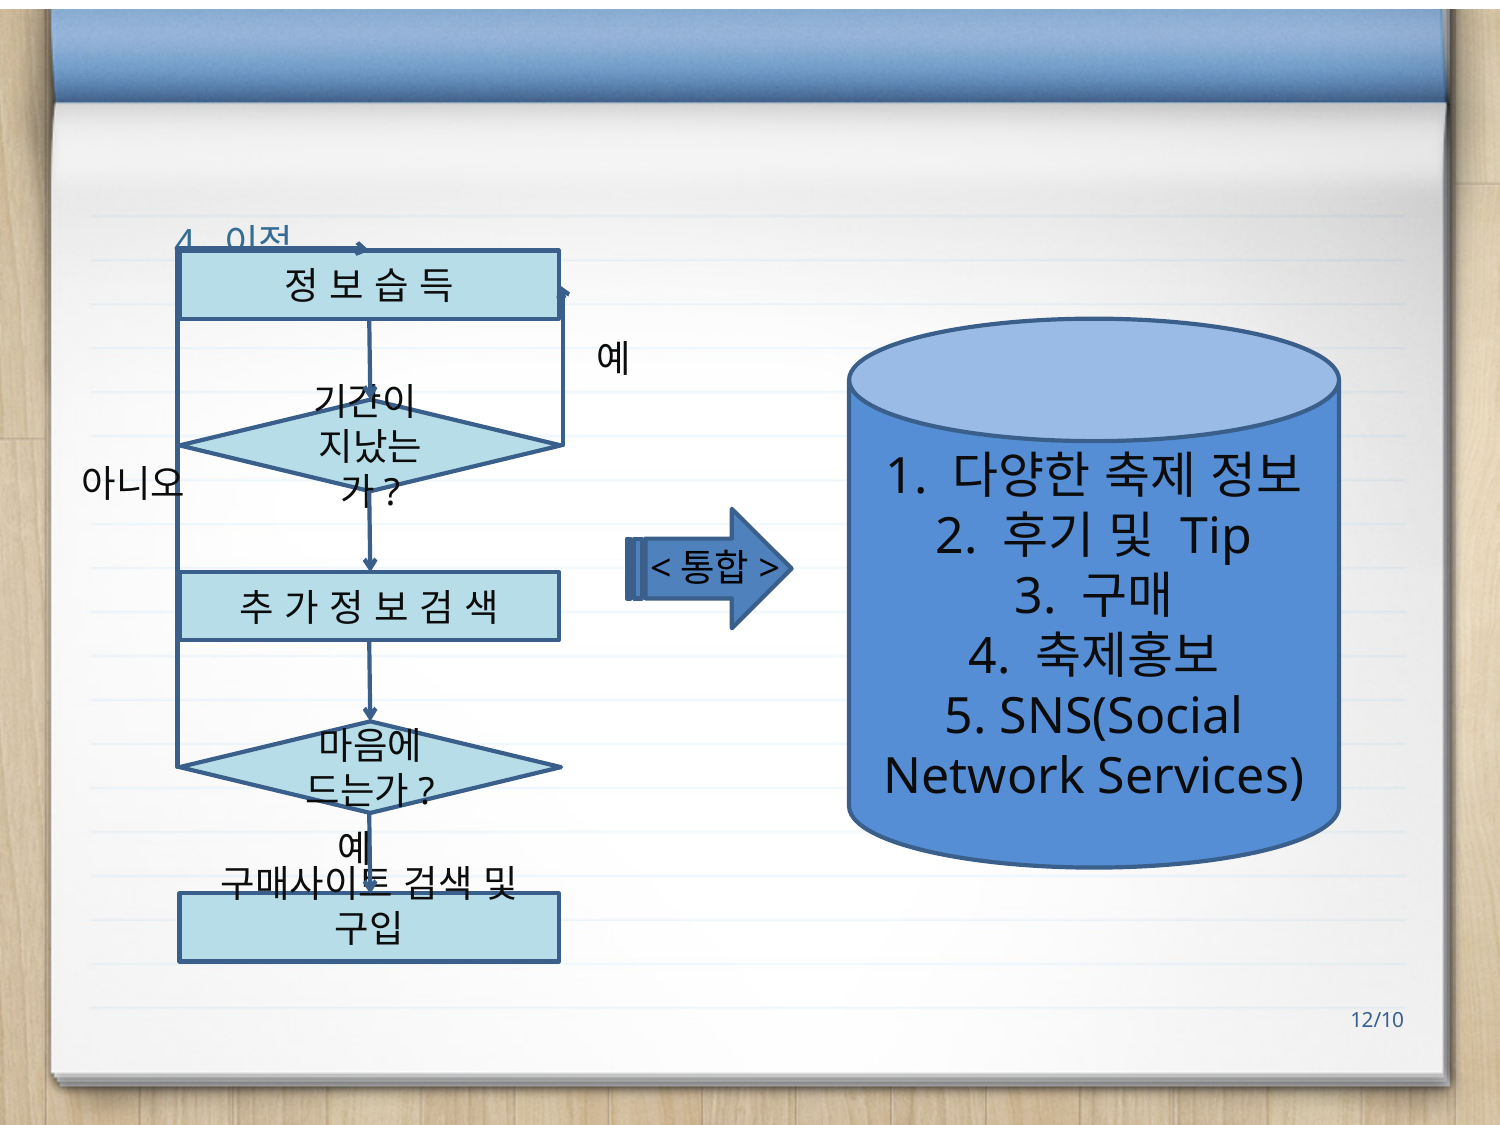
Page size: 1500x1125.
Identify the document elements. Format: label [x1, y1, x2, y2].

text_box [179, 250, 370, 768]
text_box [558, 284, 562, 446]
picture [0, 9, 1500, 1125]
